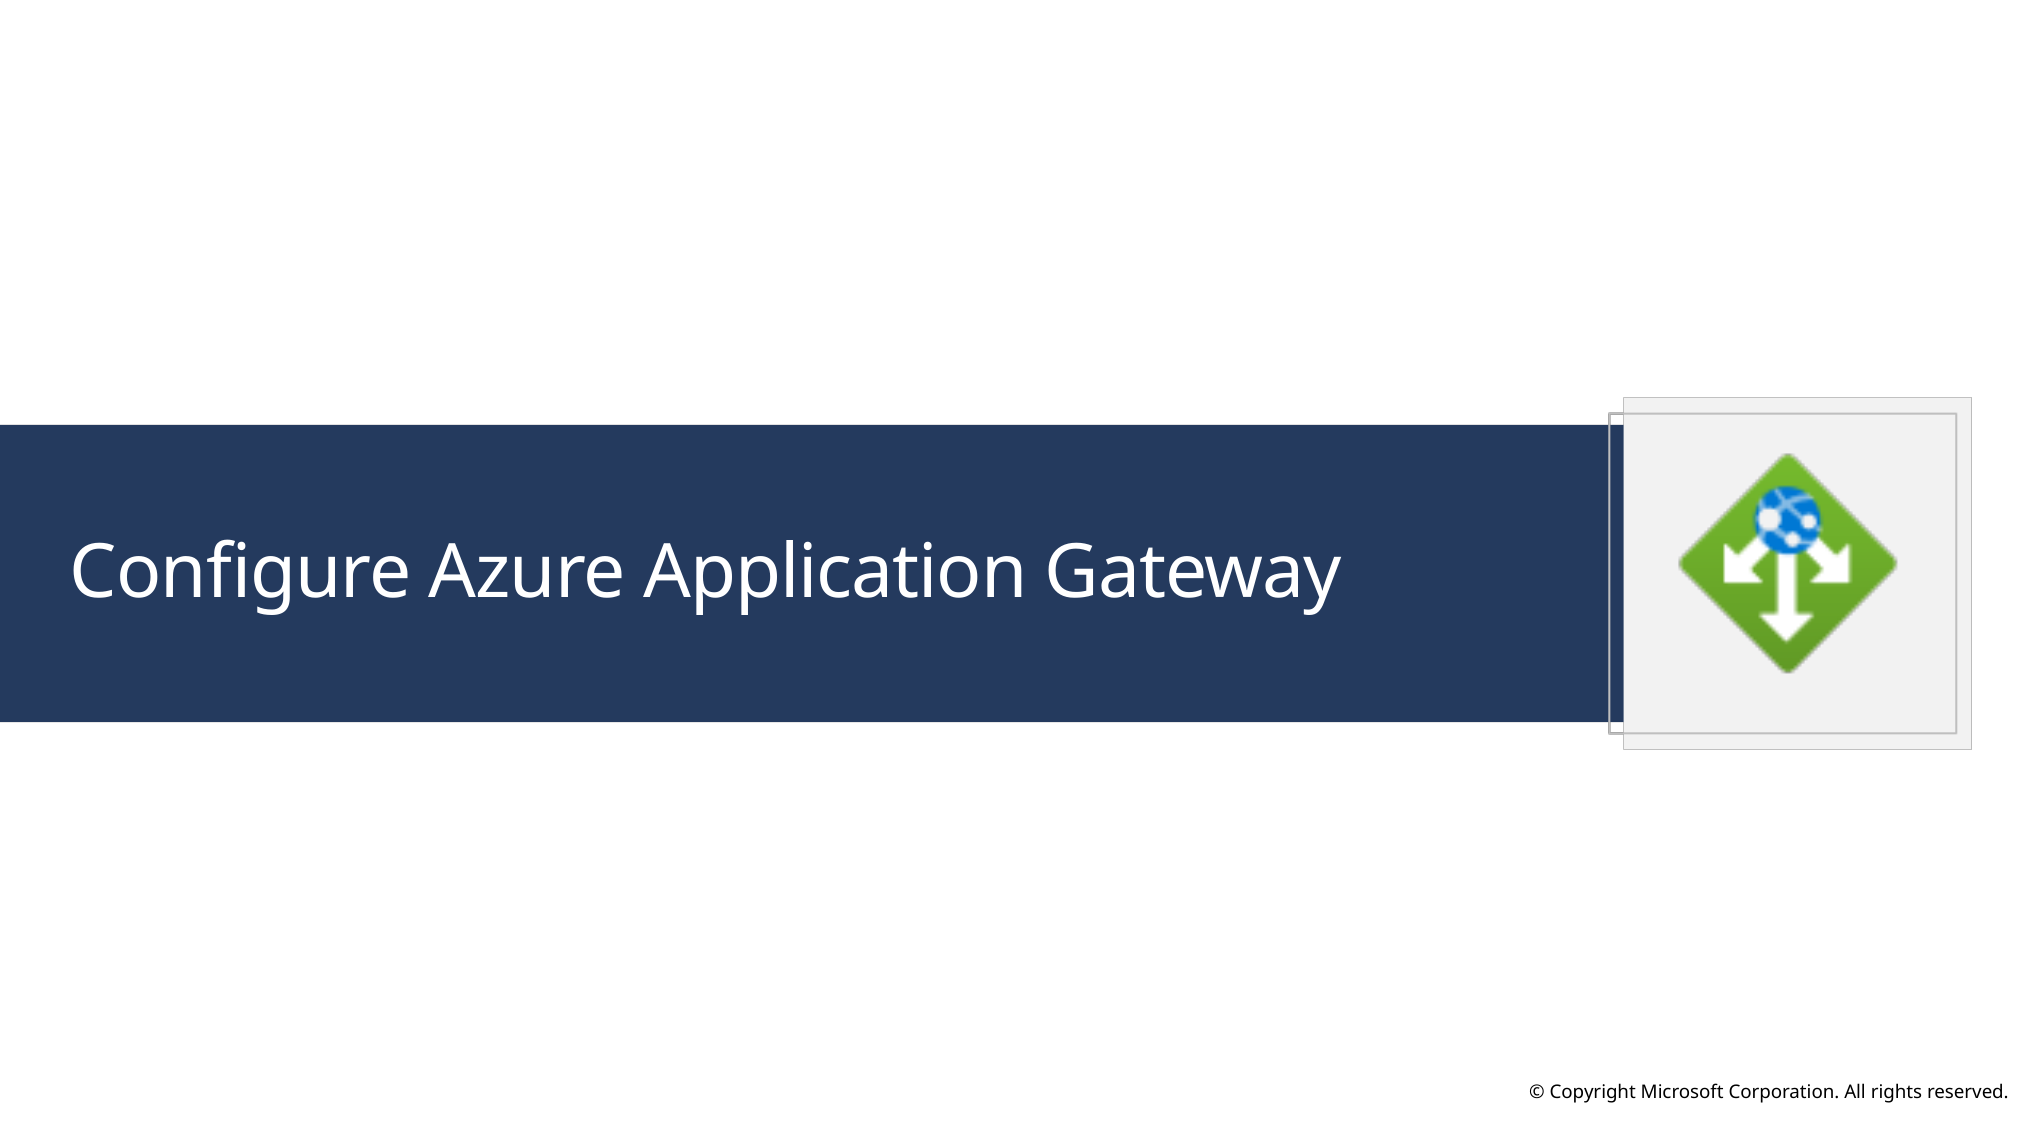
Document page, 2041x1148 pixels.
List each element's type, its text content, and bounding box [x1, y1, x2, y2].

picture [0, 0, 2041, 1148]
title Configure Azure Application Gateway [70, 532, 1586, 615]
